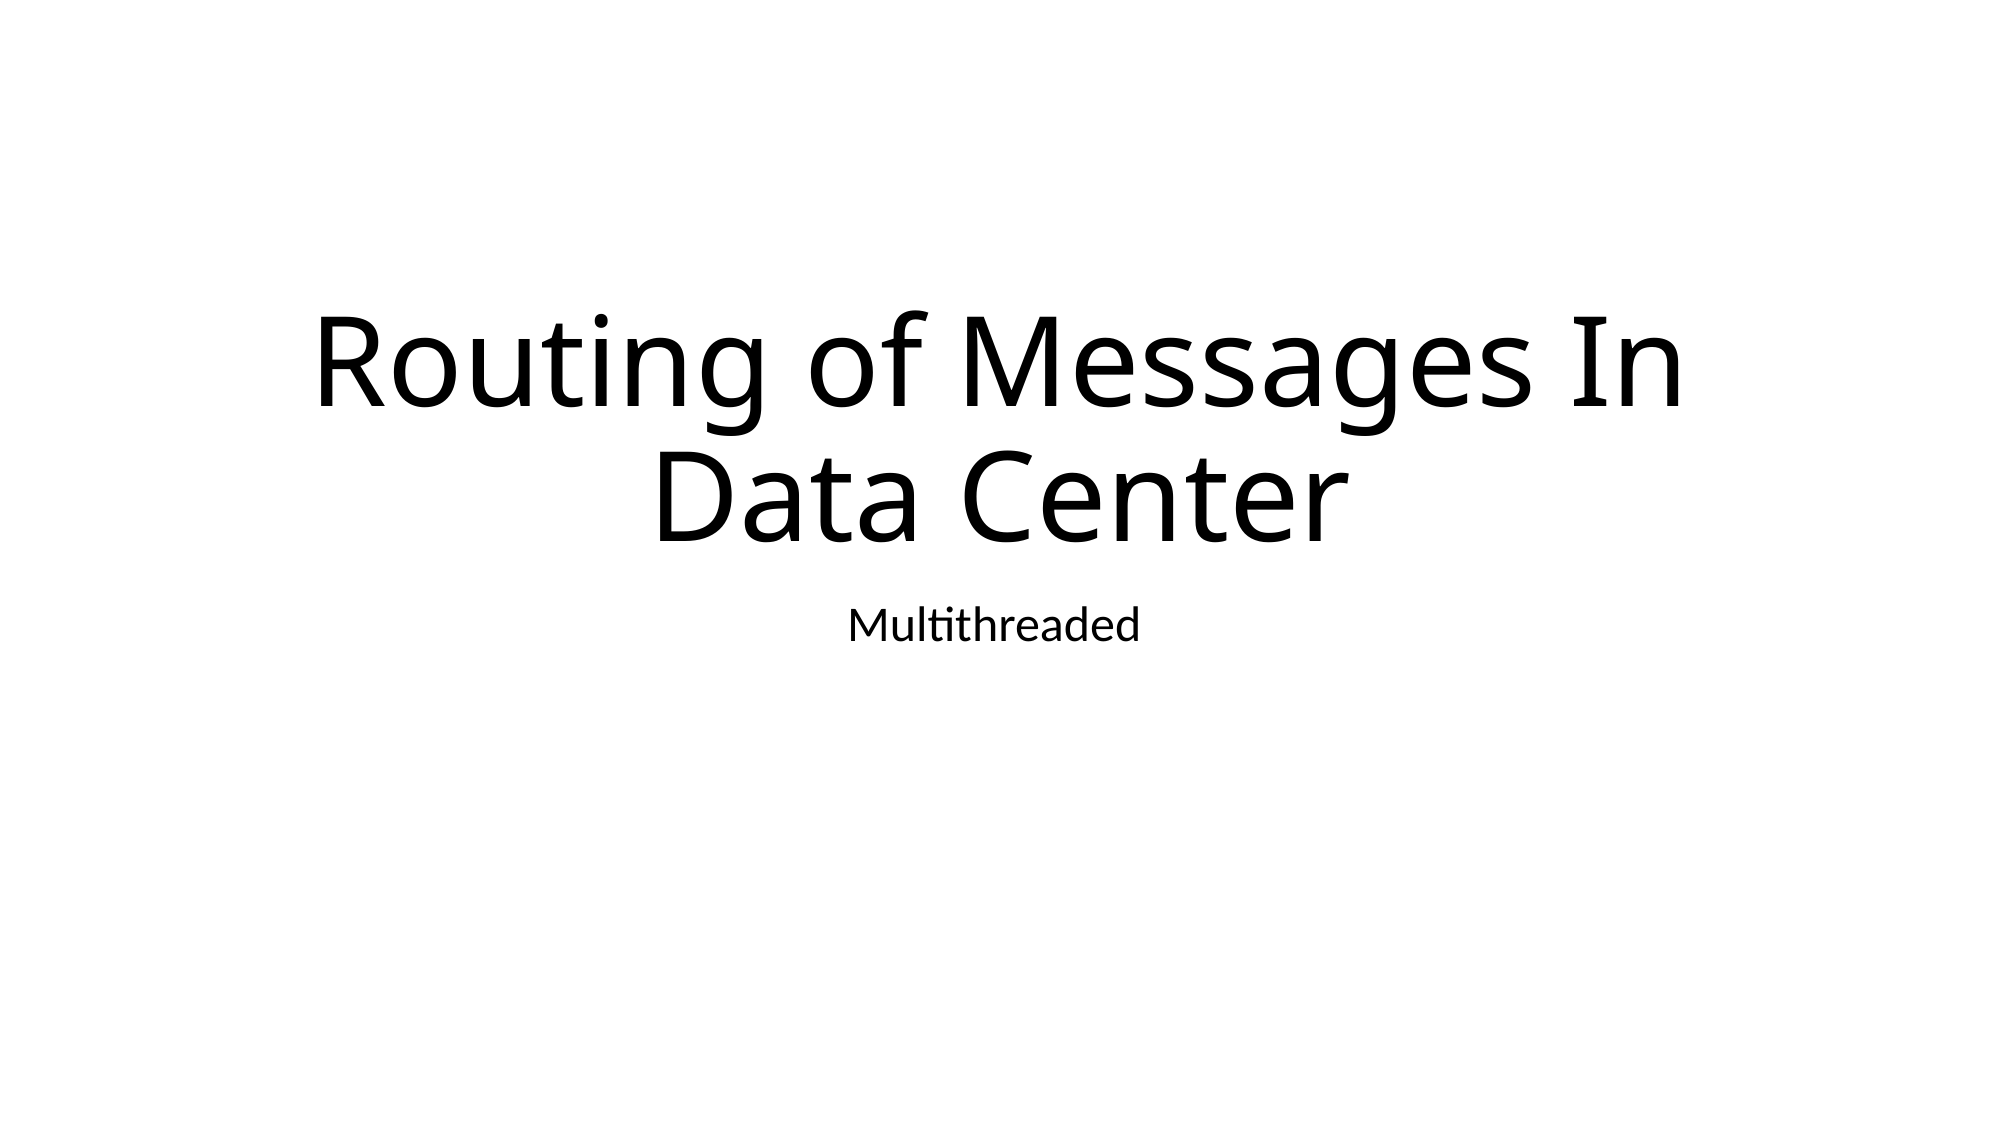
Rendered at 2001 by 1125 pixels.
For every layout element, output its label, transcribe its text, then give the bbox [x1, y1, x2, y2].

subtitle Multithreaded [249, 590, 1750, 863]
title Routing of Messages In Data Center [249, 184, 1750, 576]
